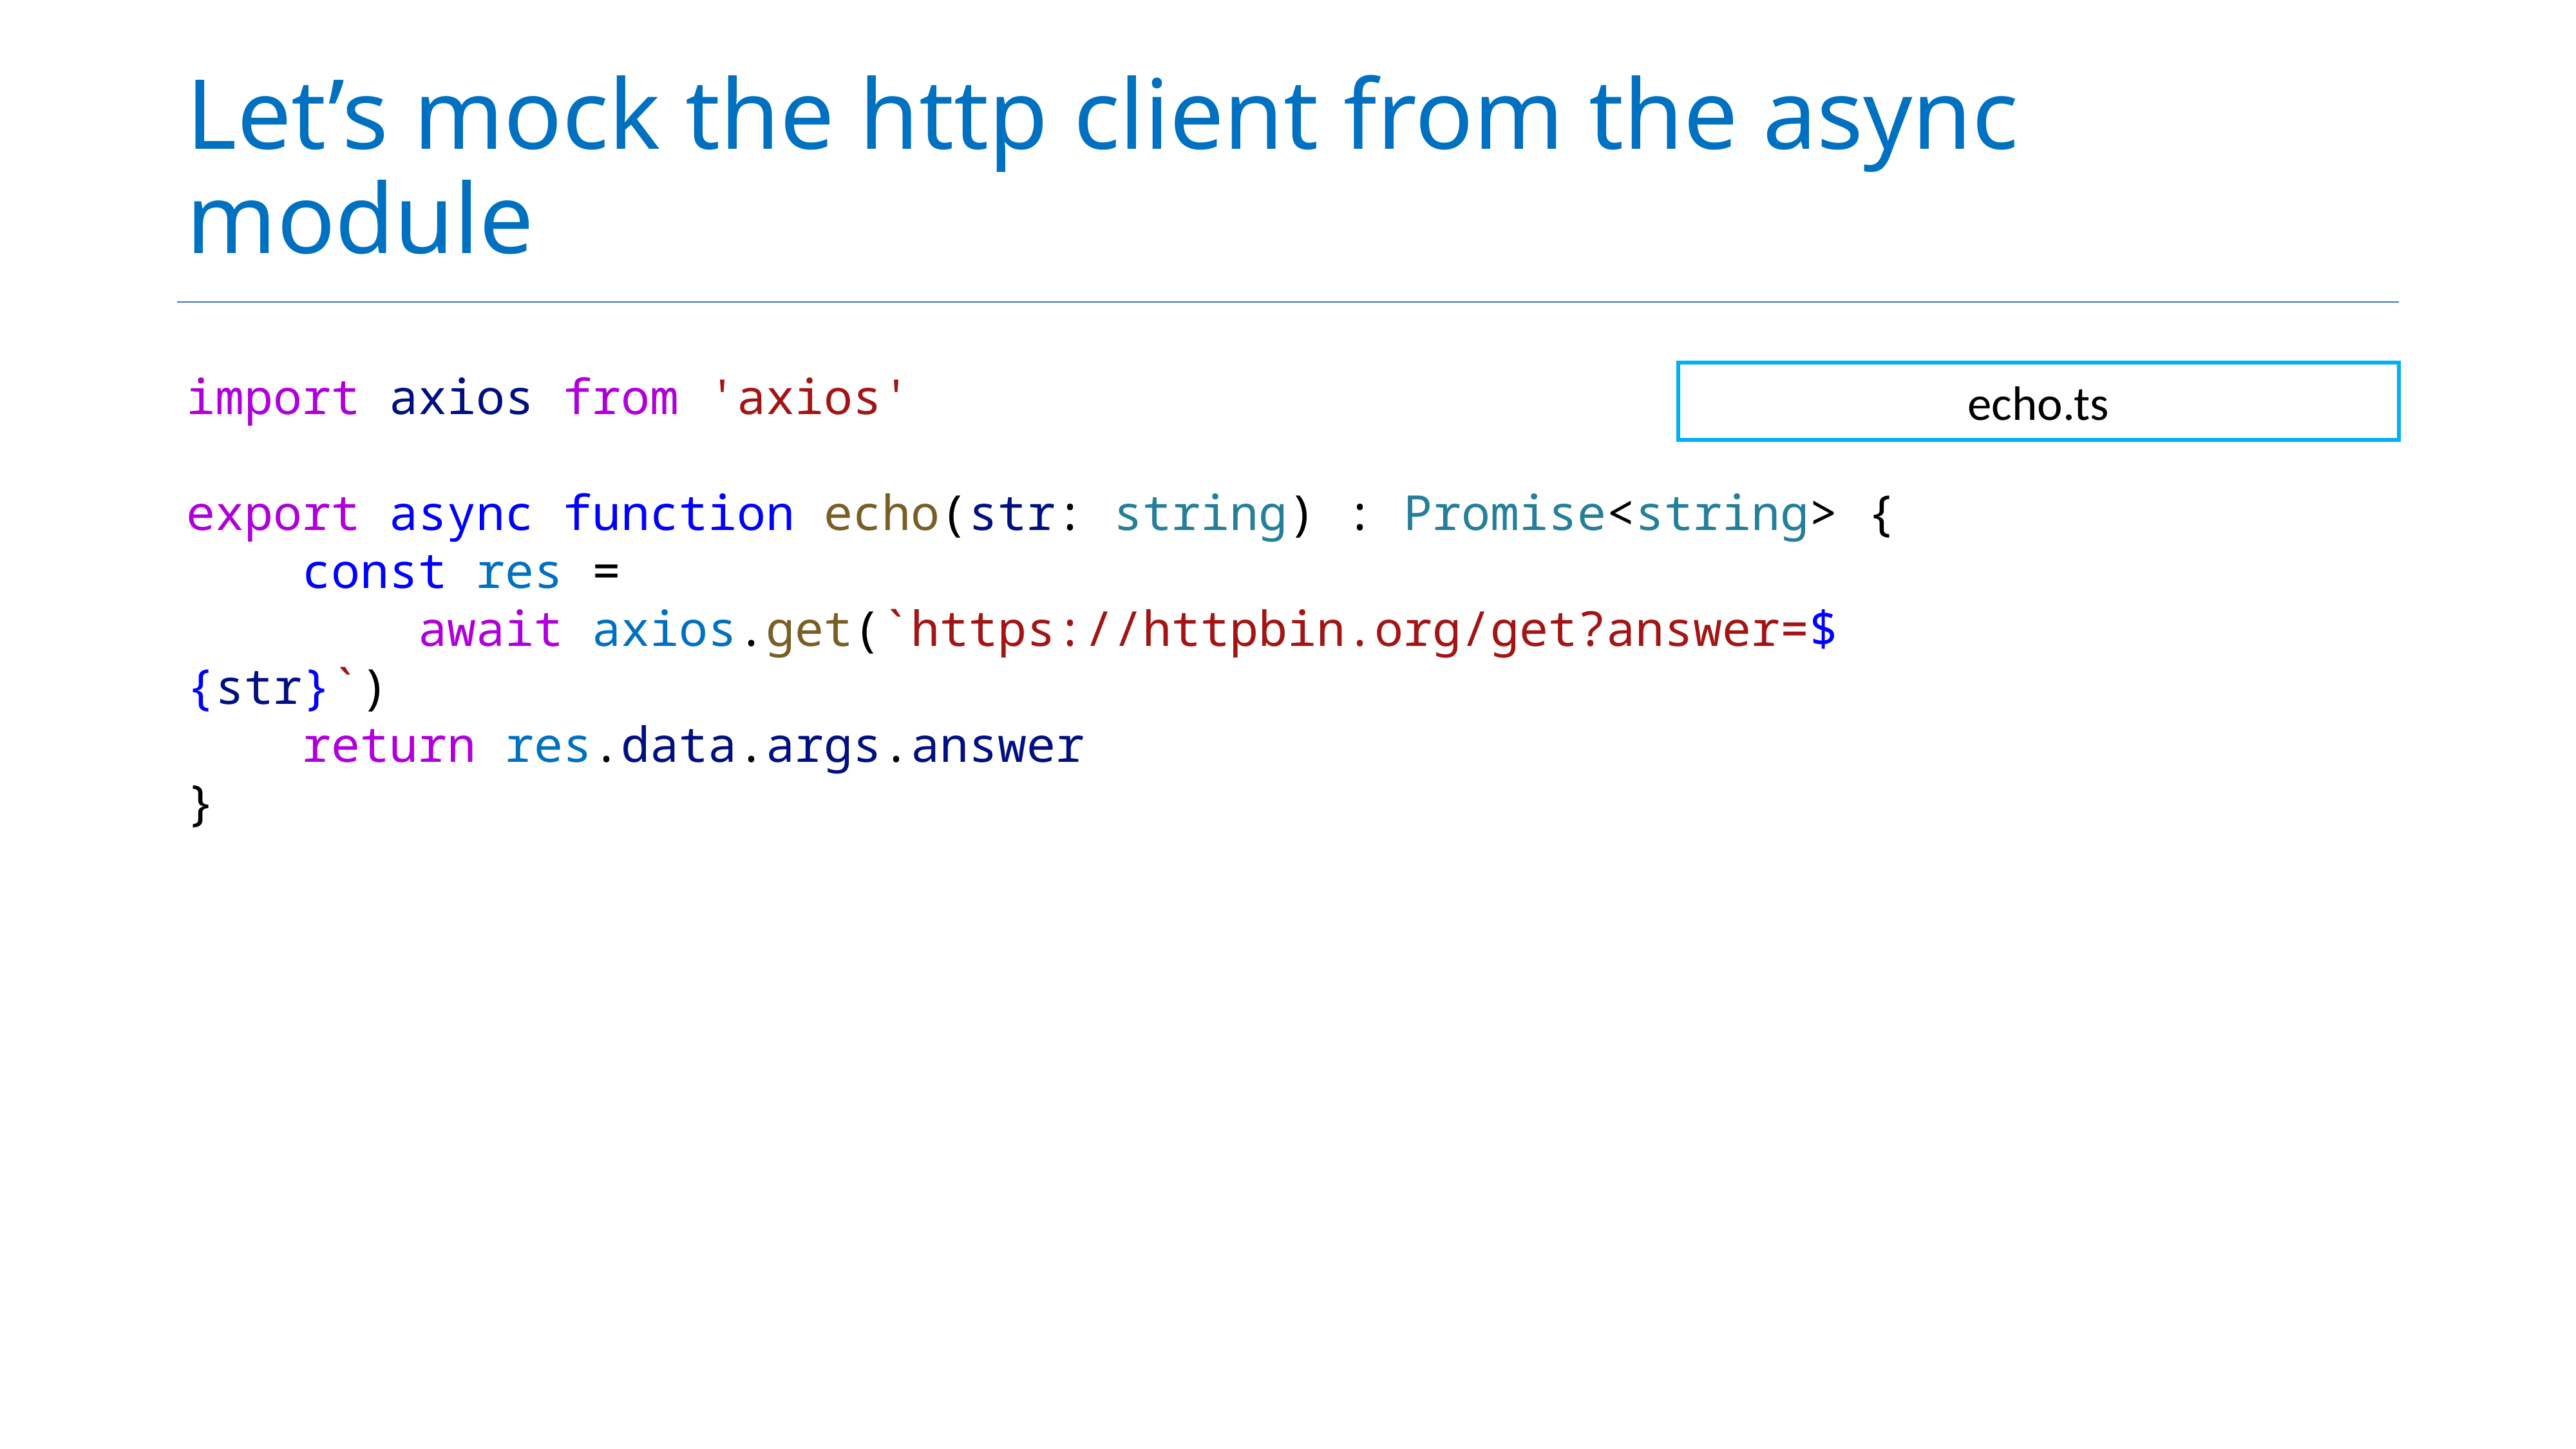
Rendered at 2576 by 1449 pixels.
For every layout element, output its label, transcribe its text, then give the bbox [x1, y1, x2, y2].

text_box echo.ts [1678, 362, 2399, 440]
title Let’s mock the http client from the async module [176, 3, 2400, 285]
text_box import axios from 'axios' export async function echo(str: string) : Promise<string> { const res = await axios.get(`https://httpbin.org/get?answer=${str}`) return res.data.args.answer } [177, 361, 1996, 835]
